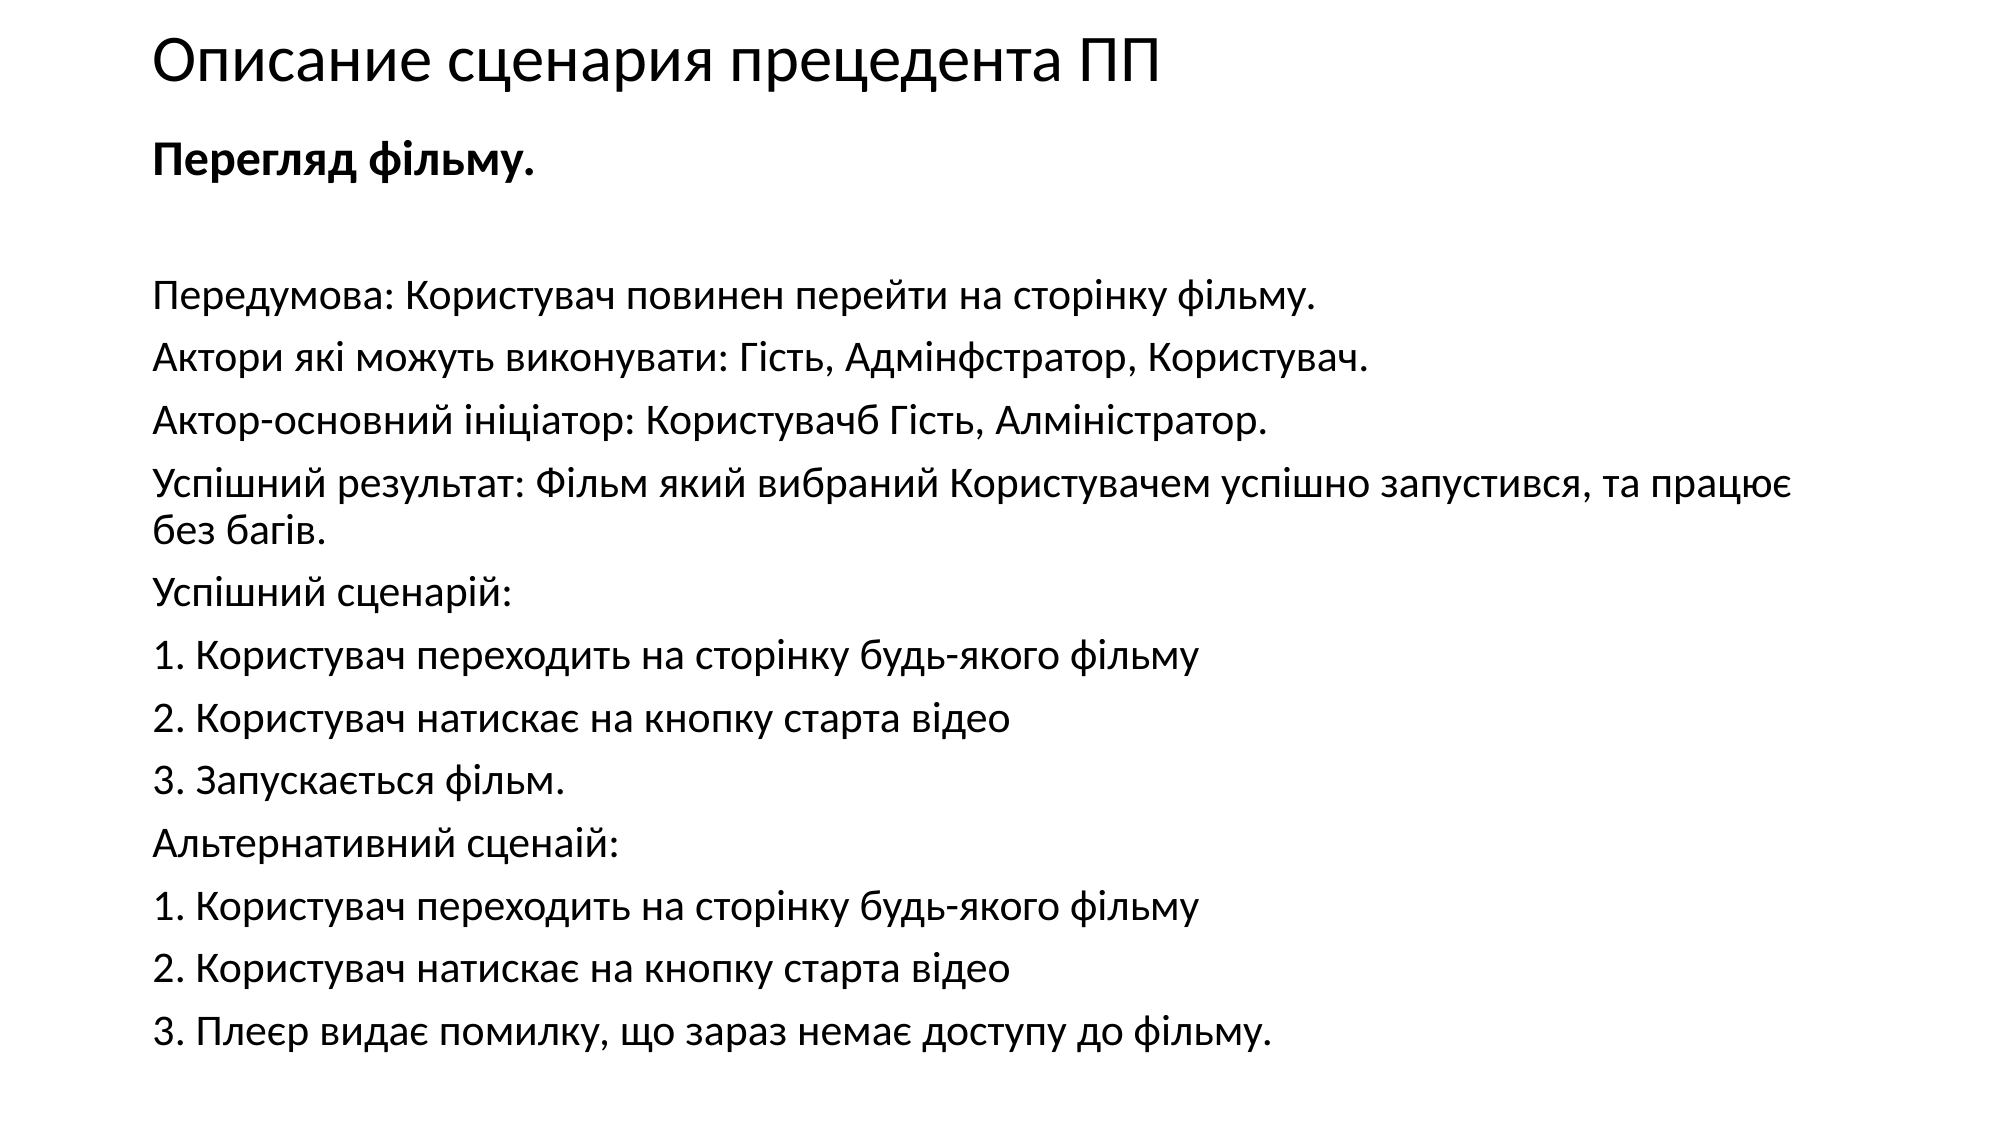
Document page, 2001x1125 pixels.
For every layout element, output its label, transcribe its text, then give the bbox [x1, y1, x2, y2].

title Описание сценария прецедента ПП [137, 12, 1863, 108]
list Перегляд фільму. Передумова: Користувач повинен перейти на сторінку фільму. Актори які можуть виконувати: Гість, Адмінфстратор, Користувач. Актор-основний ініціатор: Користувачб Гість, Алміністратор. Успішний результат: Фільм який вибраний Користувачем успішно запустився, та працює без багів. Успішний сценарій: 1. Користувач переходить на сторінку будь-якого фільму 2. Користувач натискає на кнопку старта відео 3. Запускається фільм. Альтернативний сценаій: 1. Користувач переходить на сторінку будь-якого фільму 2. Користувач натискає на кнопку старта відео 3. Плеєр видає помилку, що зараз немає доступу до фільму. [137, 124, 1863, 1065]
